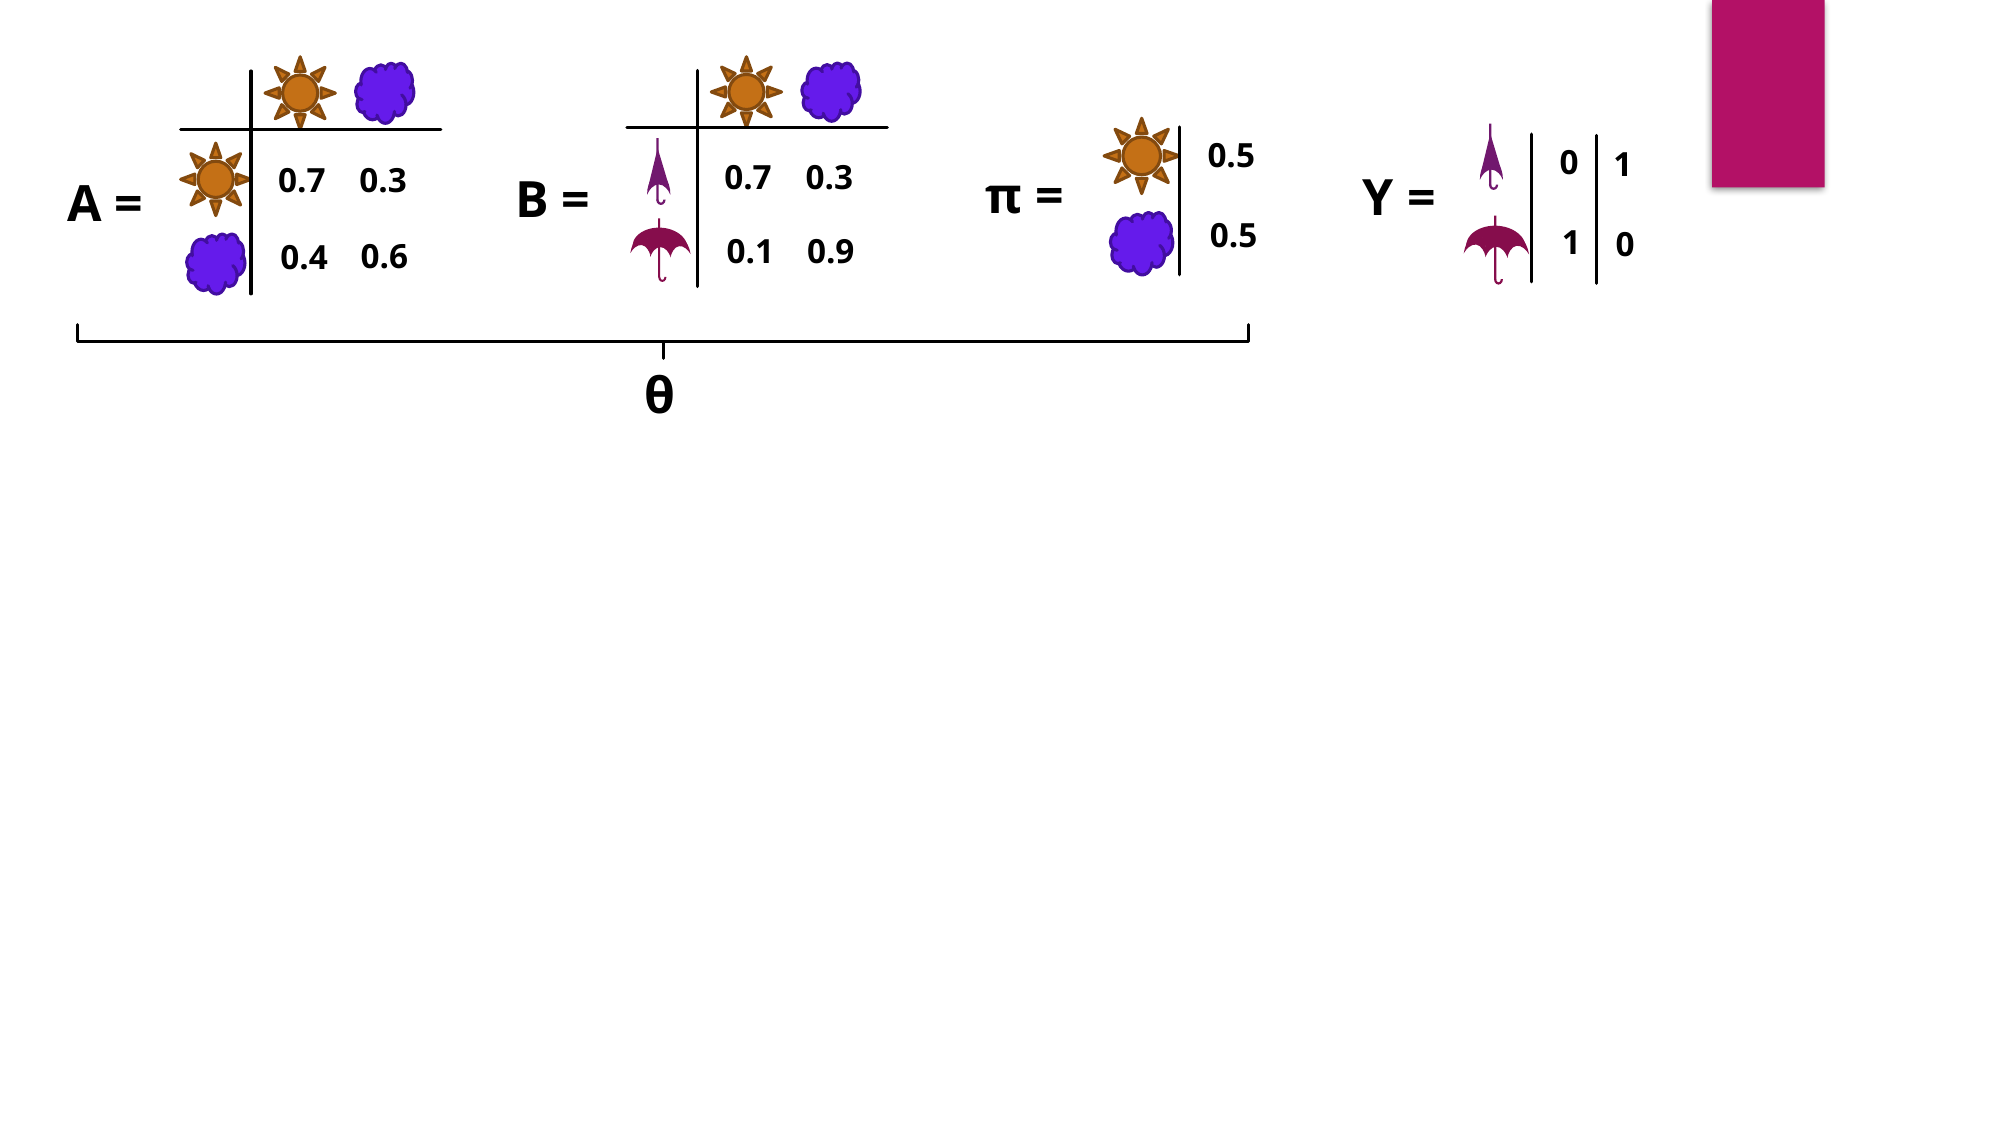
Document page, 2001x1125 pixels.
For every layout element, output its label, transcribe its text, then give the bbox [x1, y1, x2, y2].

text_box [1464, 215, 1527, 285]
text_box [180, 56, 442, 295]
text_box Y = [1348, 157, 1497, 233]
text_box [626, 56, 888, 287]
text_box B = [500, 160, 621, 236]
text_box 0 [1602, 215, 1687, 271]
text_box π = [970, 156, 1098, 232]
text_box A = [52, 163, 174, 239]
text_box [1103, 117, 1282, 275]
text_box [1479, 123, 1504, 191]
text_box 0 [1544, 133, 1596, 189]
text_box 1 [1598, 135, 1685, 190]
text_box 1 [1547, 214, 1591, 269]
text_box θ [629, 356, 778, 431]
text_box [76, 323, 1250, 356]
